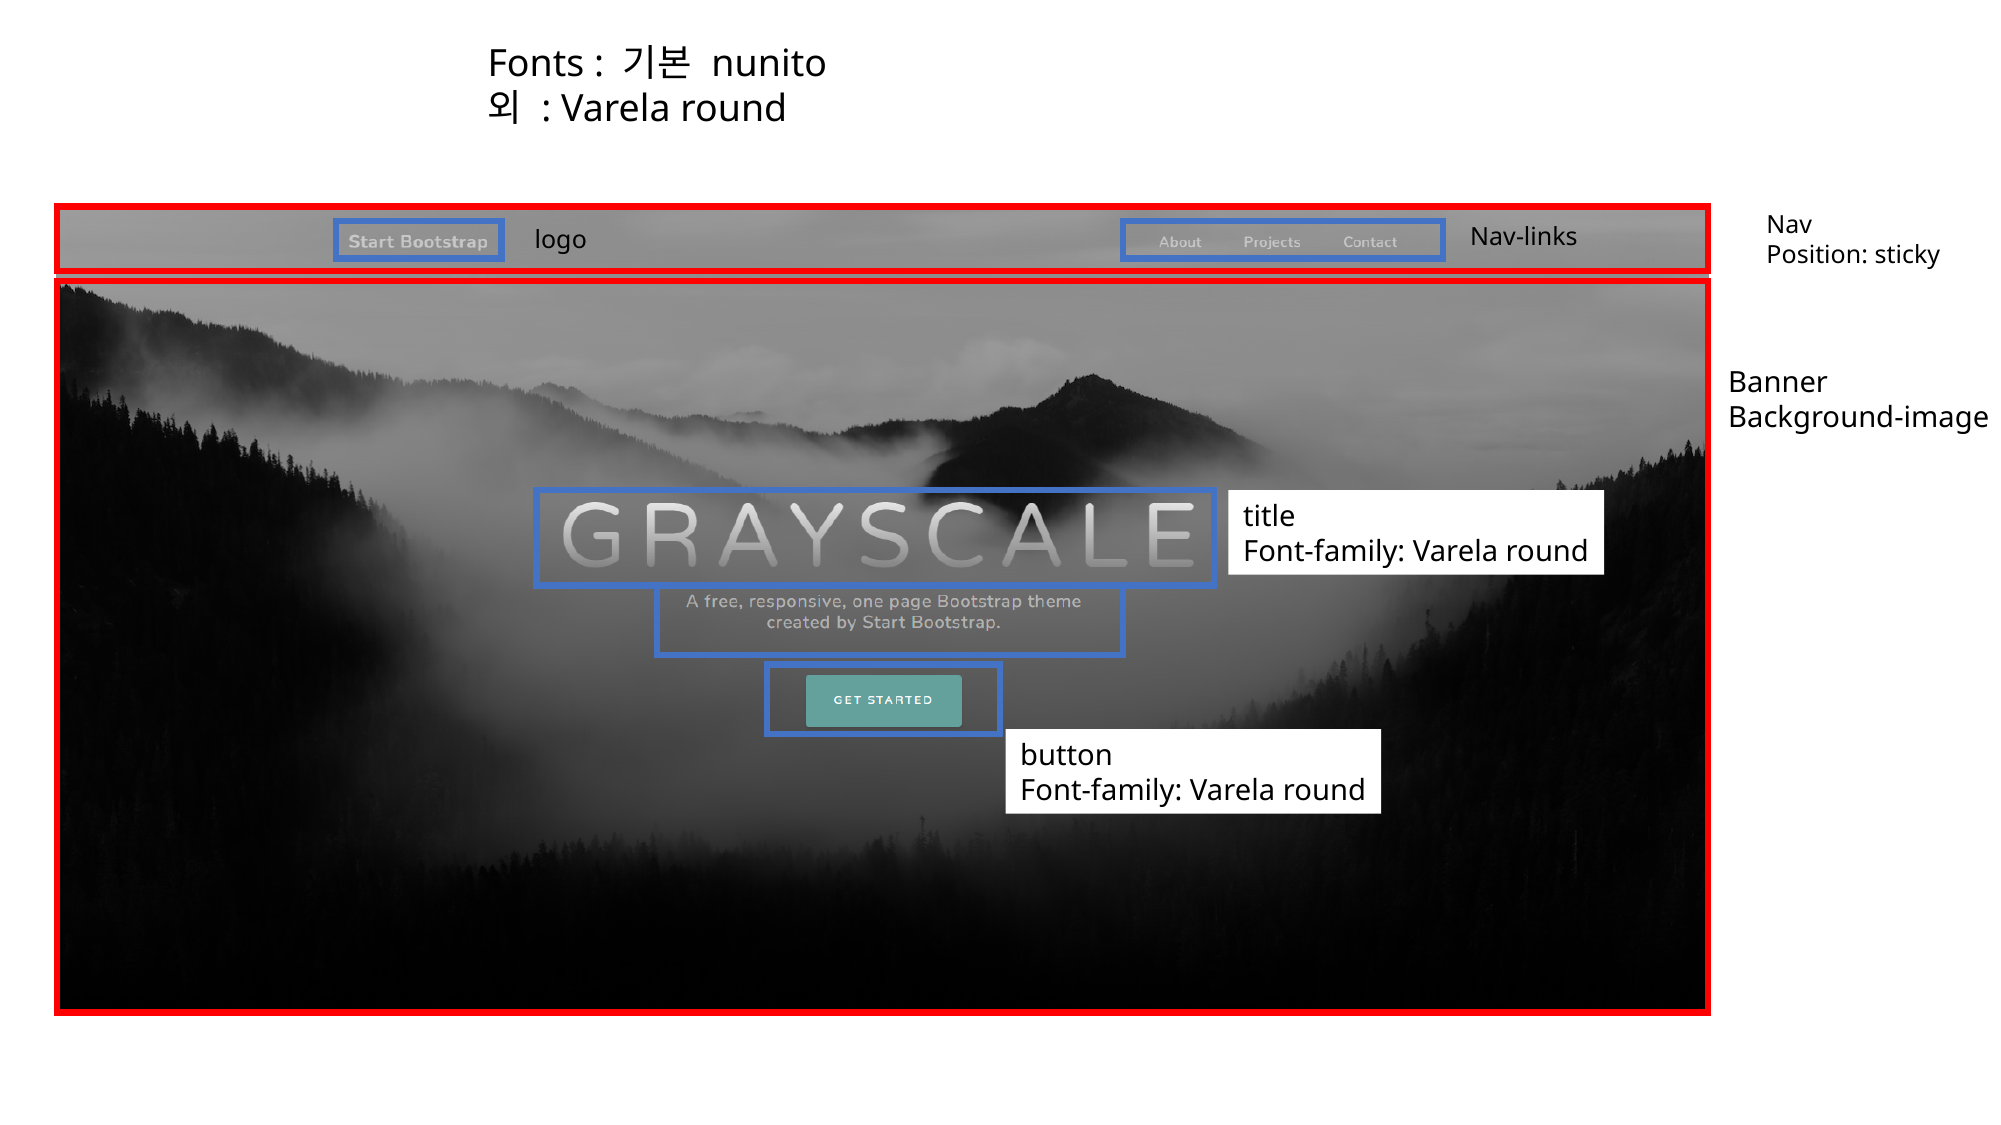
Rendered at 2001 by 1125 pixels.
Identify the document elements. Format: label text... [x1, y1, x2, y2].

text_box Nav Position: sticky [1751, 201, 2000, 276]
text_box Fonts : 기본 nunito 외 : Varela round [472, 31, 842, 137]
picture [56, 206, 1709, 1013]
text_box Banner Background-image [1713, 355, 2000, 441]
